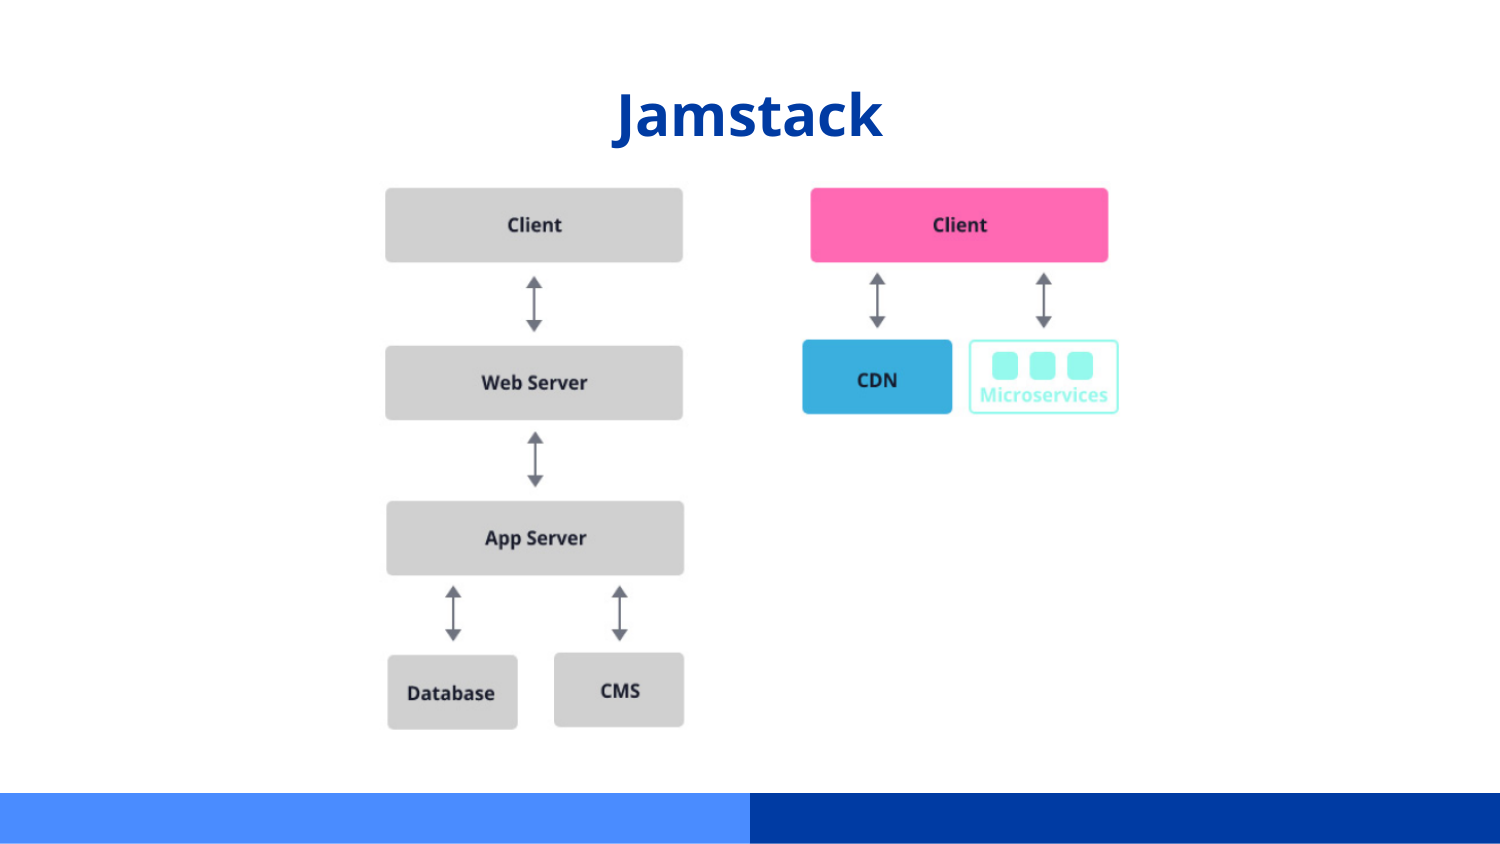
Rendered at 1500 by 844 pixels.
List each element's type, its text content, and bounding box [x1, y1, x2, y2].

picture [374, 180, 1126, 735]
title Jamstack [117, 62, 1383, 157]
